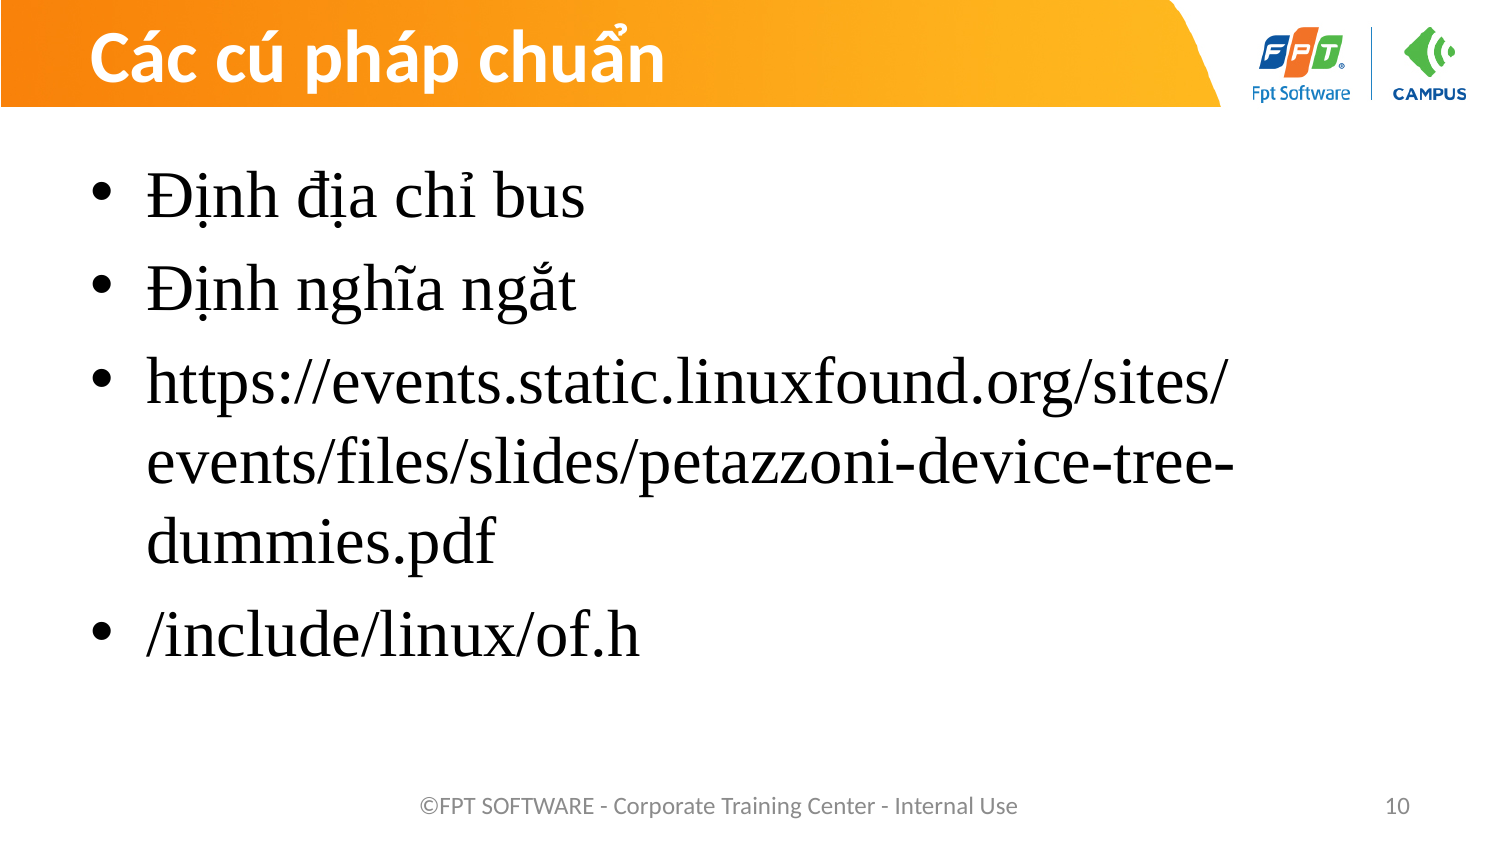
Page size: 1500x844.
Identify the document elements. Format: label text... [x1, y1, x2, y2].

picture [1, 0, 1499, 844]
title Các cú pháp chuẩn [75, 0, 1176, 106]
footer ©FPT SOFTWARE - Corporate Training Center - Internal Use [395, 782, 1043, 827]
list Định địa chỉ bus Định nghĩa ngắt https://events.static.linuxfound.org/sites/events/files/slides/petazzoni-device-tree-dummies.pdf /include/linux/of.h [75, 142, 1425, 754]
slide_number 10 [1074, 782, 1425, 827]
